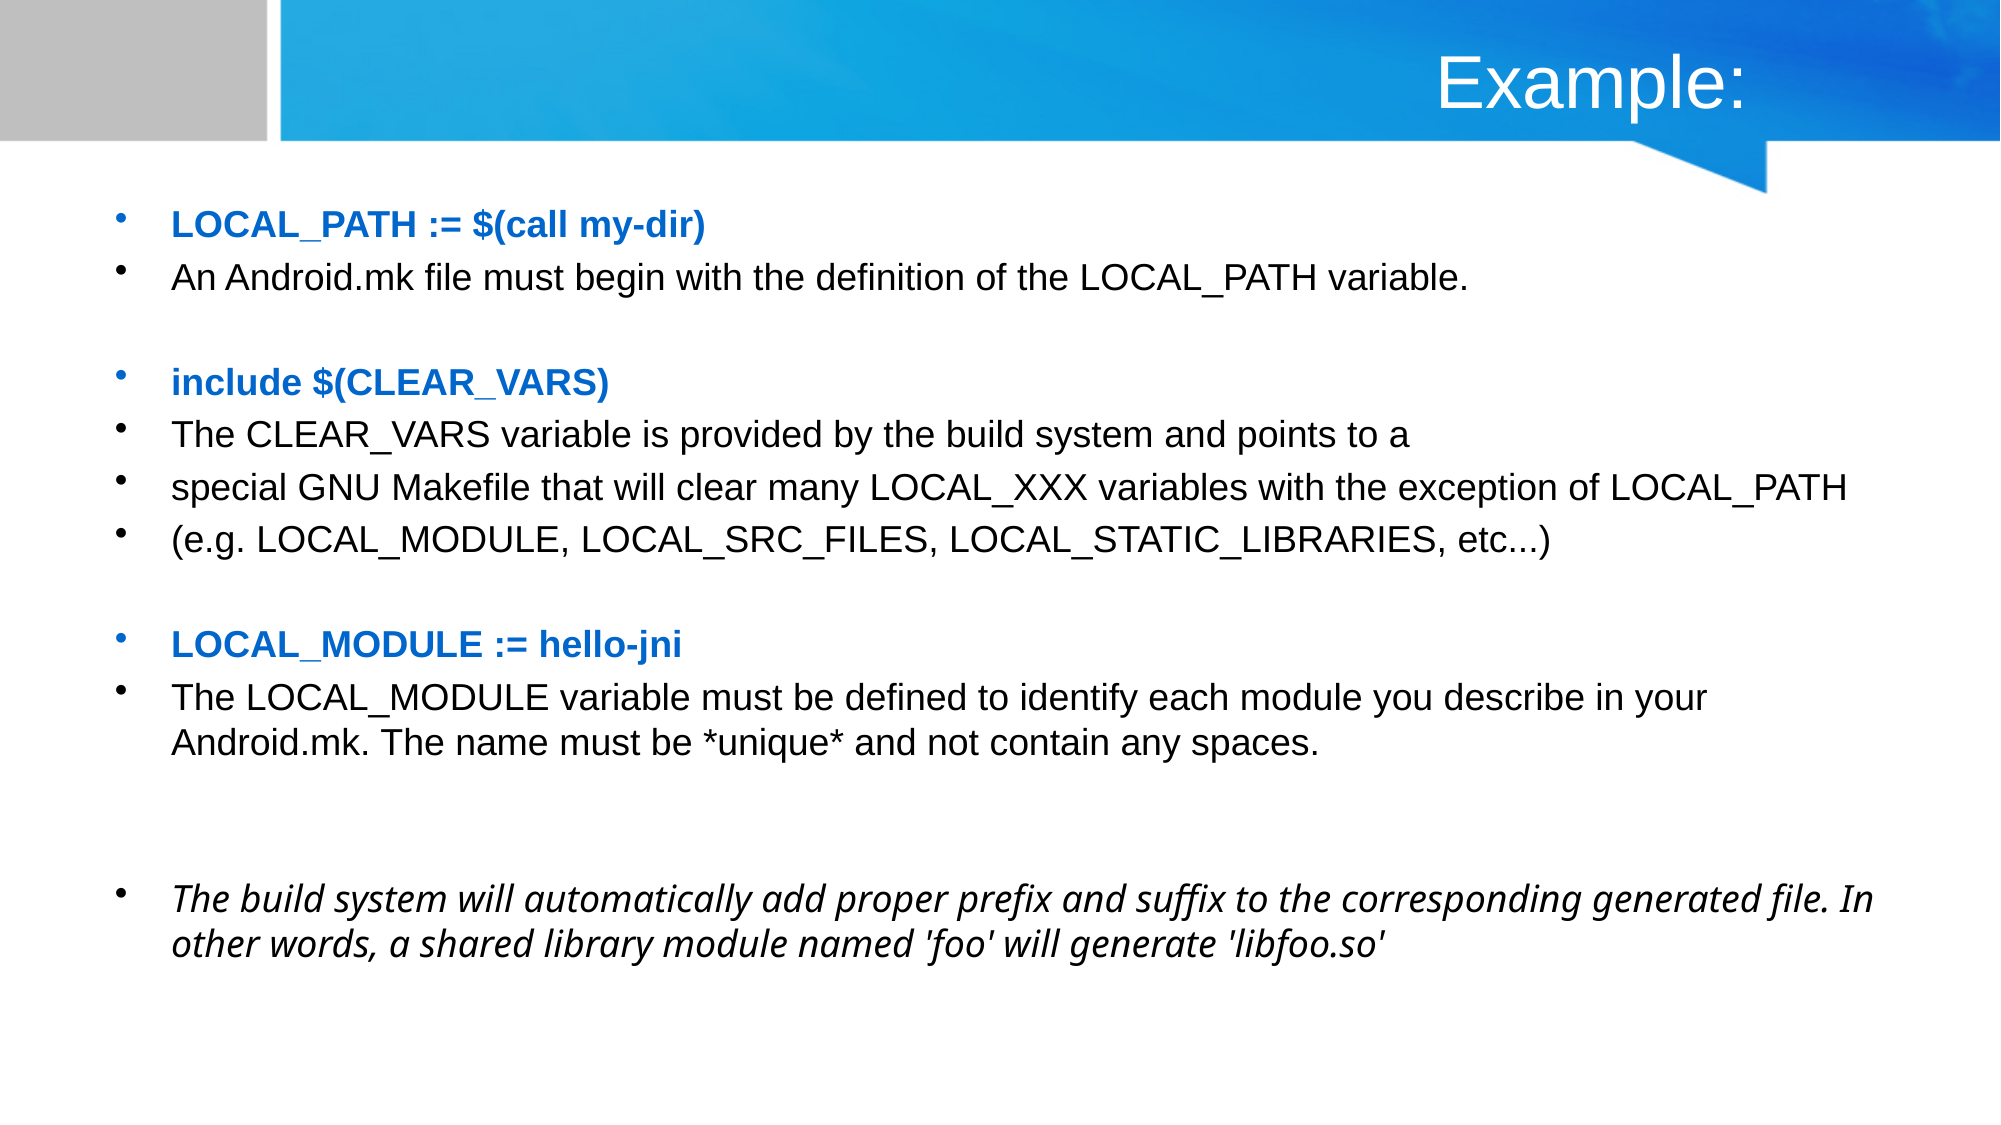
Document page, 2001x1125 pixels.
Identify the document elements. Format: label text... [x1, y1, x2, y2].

list LOCAL_PATH := $(call my-dir) An Android.mk file must begin with the definition of the LOCAL_PATH variable. include $(CLEAR_VARS) The CLEAR_VARS variable is provided by the build system and points to a special GNU Makefile that will clear many LOCAL_XXX variables with the exception of LOCAL_PATH (e.g. LOCAL_MODULE, LOCAL_SRC_FILES, LOCAL_STATIC_LIBRARIES, etc...) LOCAL_MODULE := hello-jni The LOCAL_MODULE variable must be defined to identify each module you describe in your Android.mk. The name must be *unique* and not contain any spaces. The build system will automatically add proper prefix and suffix to the corresponding generated file. In other words, a shared library module named 'foo' will generate 'libfoo.so' [99, 192, 1901, 1006]
title Example: [99, 30, 1901, 127]
picture [0, 0, 2000, 1125]
